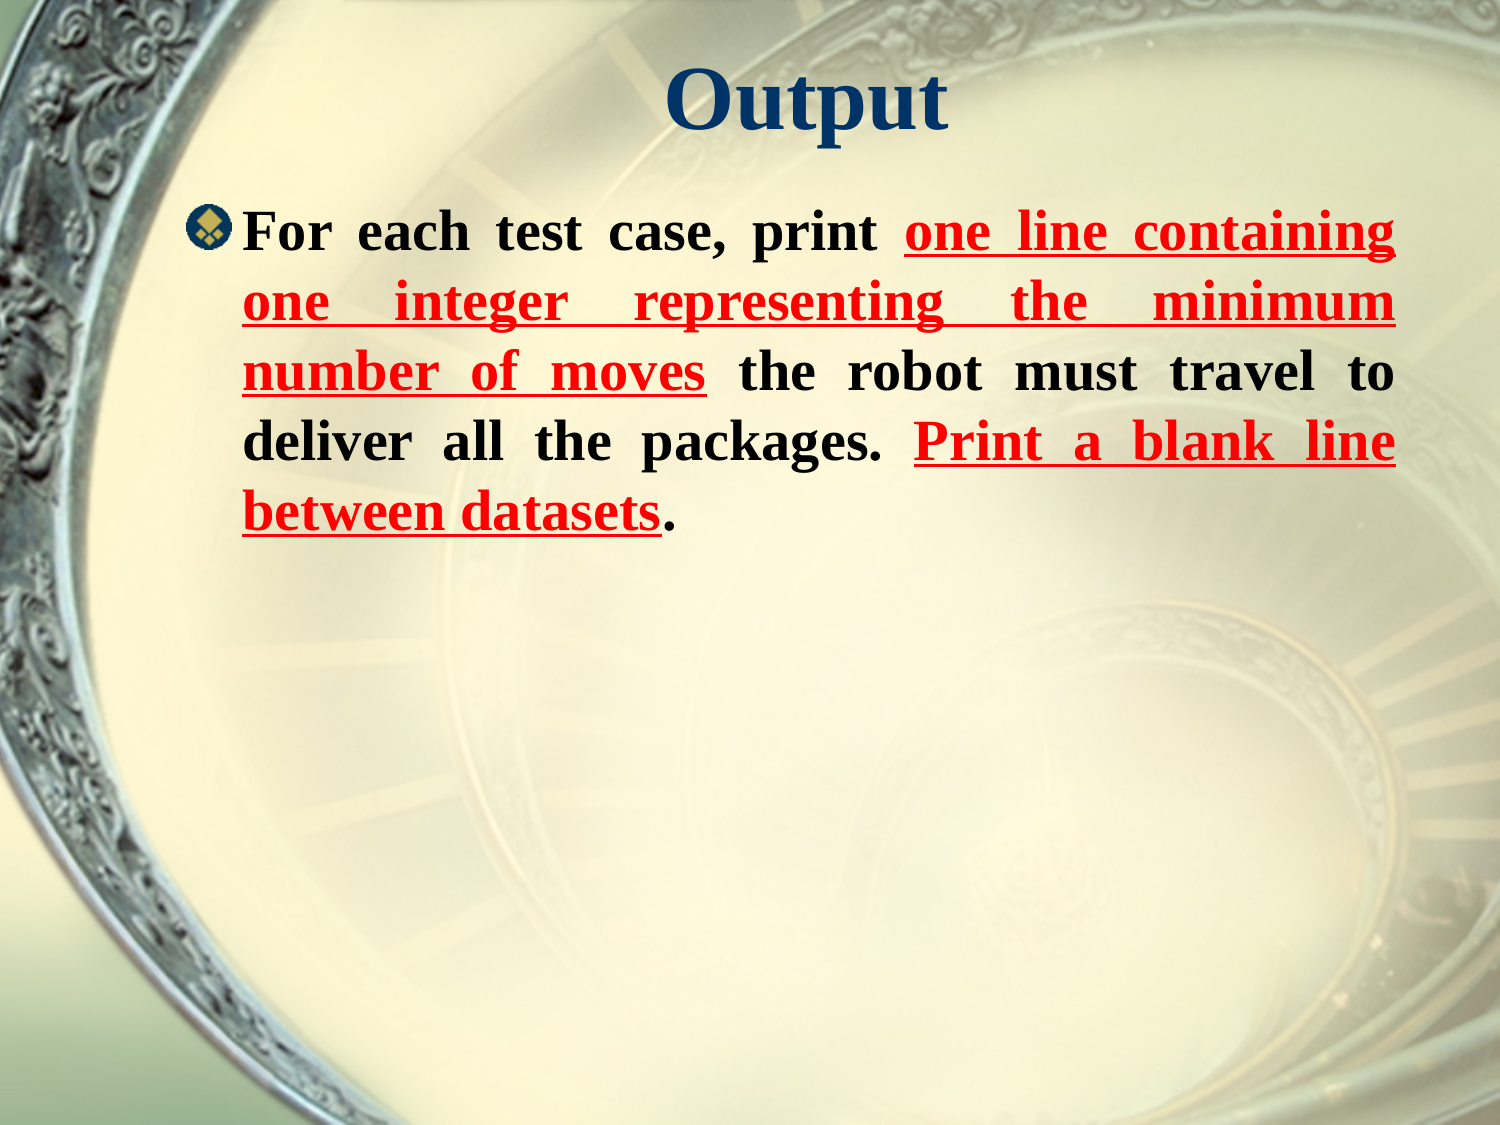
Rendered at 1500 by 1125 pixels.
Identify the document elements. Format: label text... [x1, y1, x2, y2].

picture [0, 0, 1500, 1125]
list For each test case, print one line containing one integer representing the minimum number of moves the robot must travel to deliver all the packages. Print a blank line between datasets. [171, 184, 1412, 988]
title Output [206, 42, 1407, 181]
